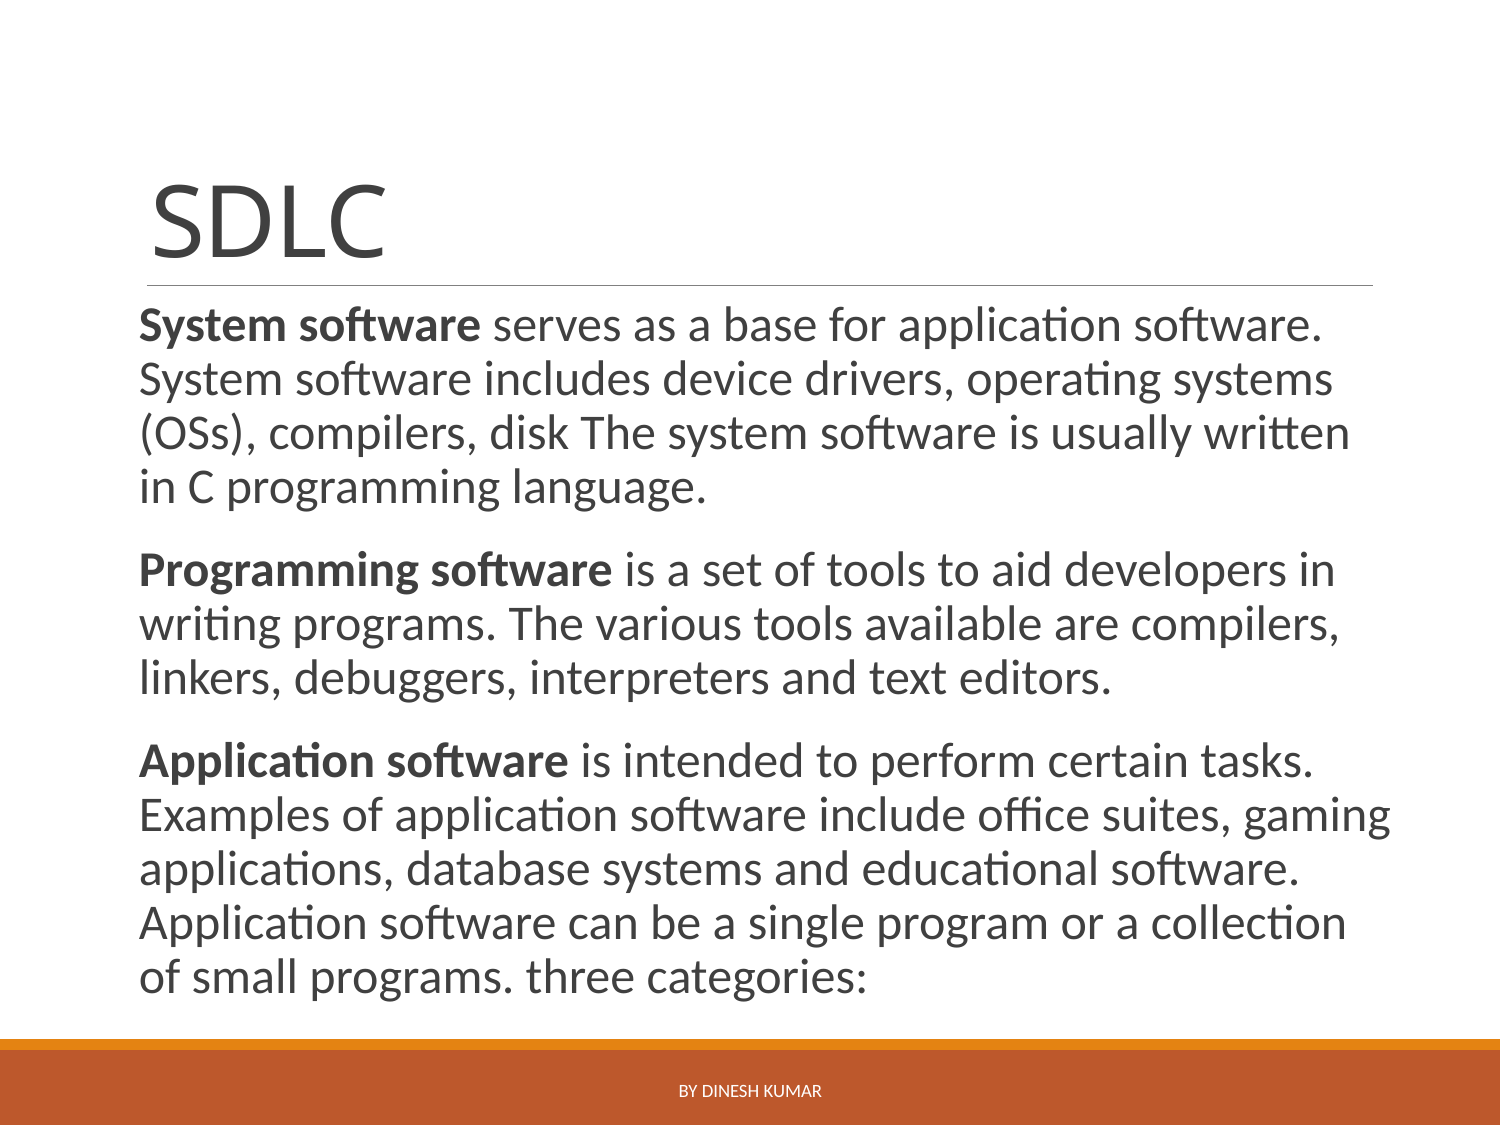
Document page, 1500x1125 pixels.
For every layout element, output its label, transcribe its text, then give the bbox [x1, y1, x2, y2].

title SDLC [135, 47, 1373, 285]
list System software serves as a base for application software. System software includes device drivers, operating systems (OSs), compilers, disk The system software is usually written in C programming language. Programming software is a set of tools to aid developers in writing programs. The various tools available are compilers, linkers, debuggers, interpreters and text editors. Application software is intended to perform certain tasks. Examples of application software include office suites, gaming applications, database systems and educational software. Application software can be a single program or a collection of small programs. three categories: [123, 290, 1399, 1084]
footer By Dinesh Kumar [453, 1059, 1047, 1120]
